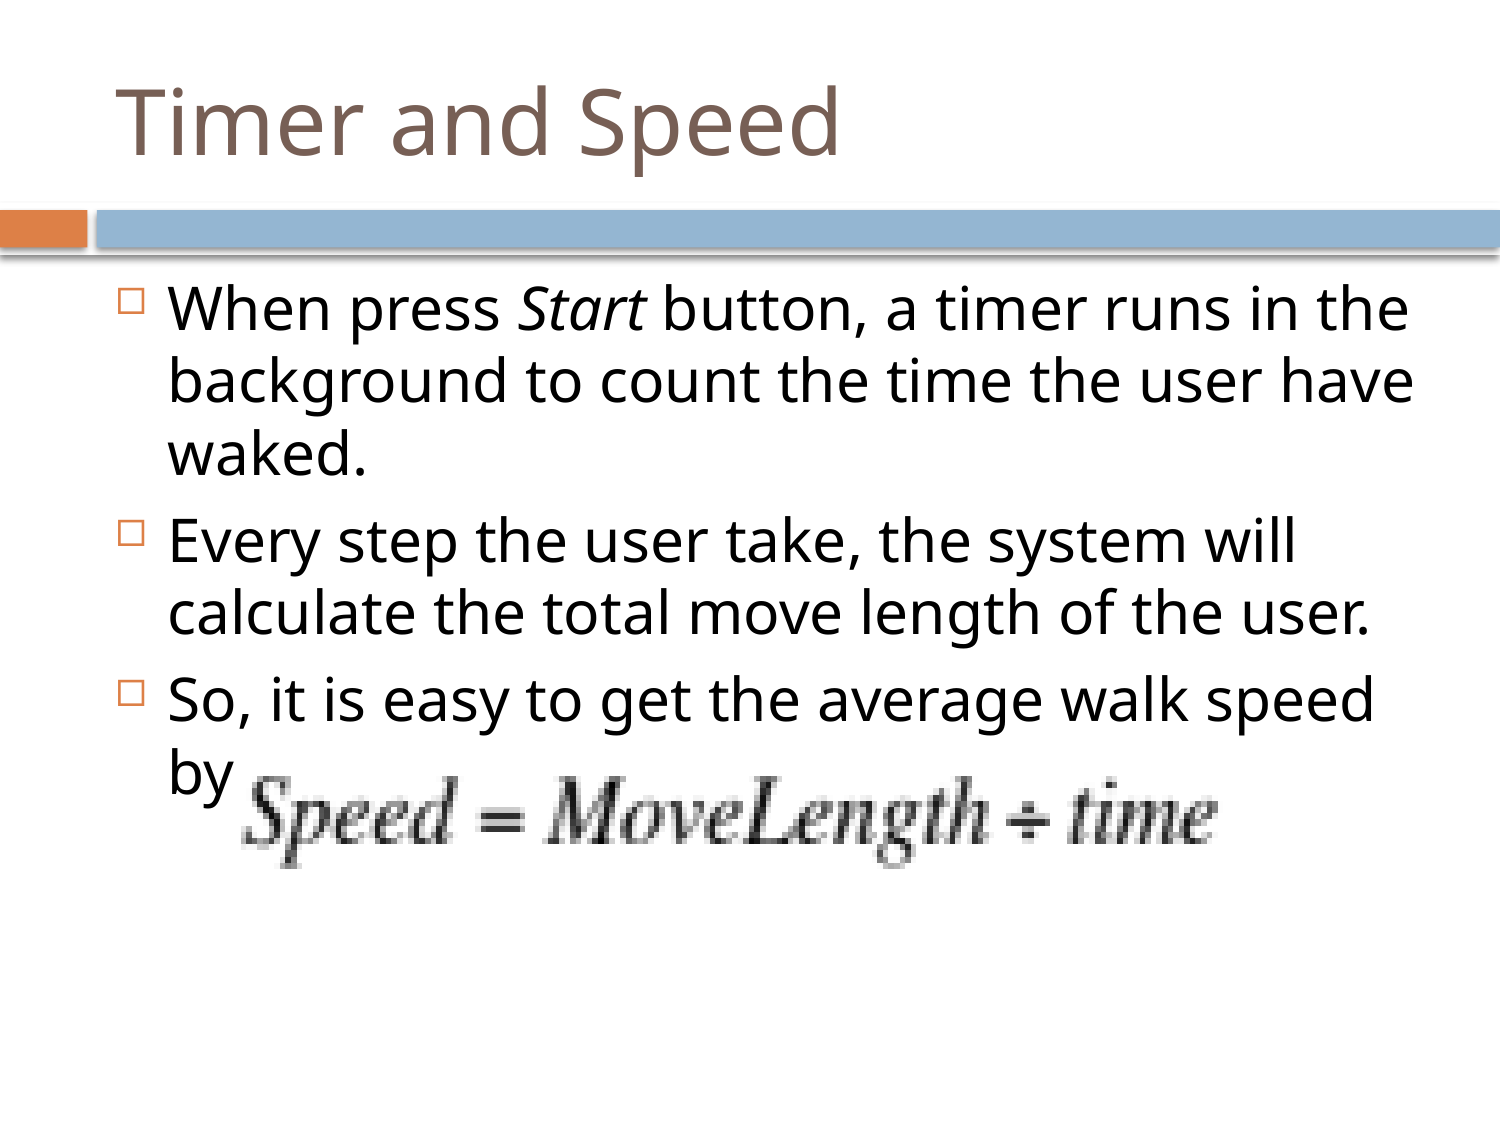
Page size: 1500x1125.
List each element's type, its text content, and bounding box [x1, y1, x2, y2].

list When press Start button, a timer runs in the background to count the time the user have waked. Every step the user take, the system will calculate the total move length of the user. So, it is easy to get the average walk speed by [100, 262, 1438, 1000]
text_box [230, 758, 1225, 877]
title Timer and Speed [100, 37, 1438, 200]
